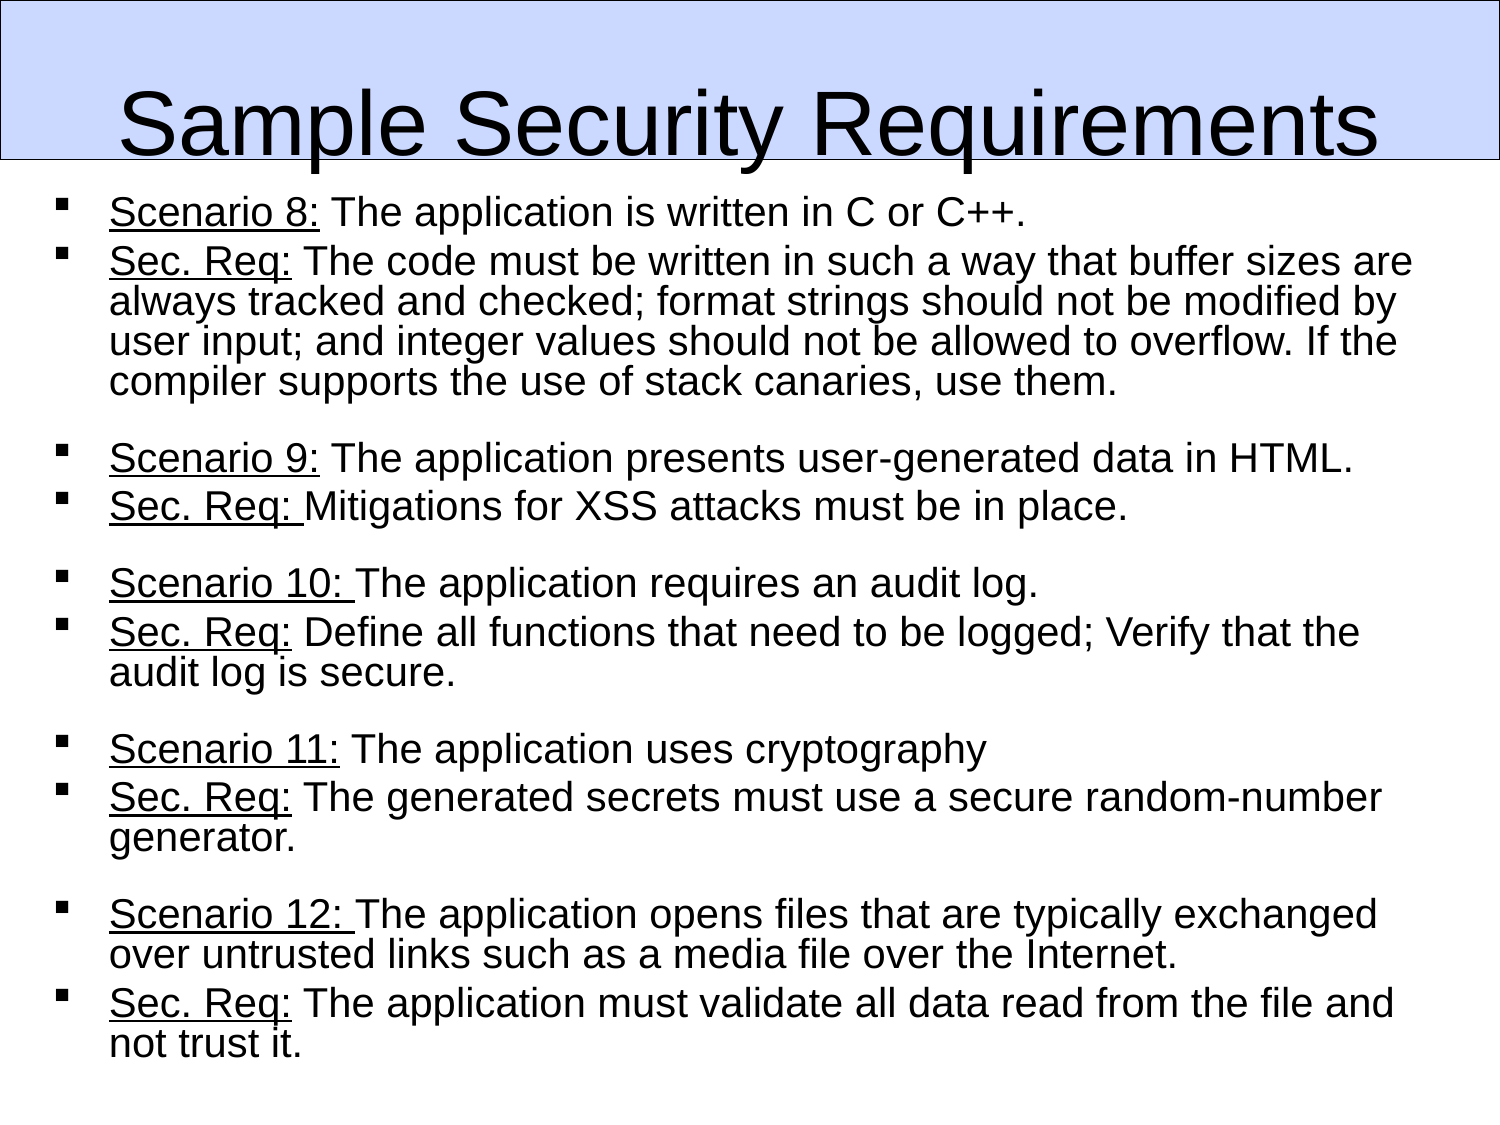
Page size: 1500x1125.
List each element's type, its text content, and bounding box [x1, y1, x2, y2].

list Scenario 8: The application is written in C or C++. Sec. Req: The code must be written in such a way that buffer sizes are always tracked and checked; format strings should not be modified by user input; and integer values should not be allowed to overflow. If the compiler supports the use of stack canaries, use them. Scenario 9: The application presents user-generated data in HTML. Sec. Req: Mitigations for XSS attacks must be in place. Scenario 10: The application requires an audit log. Sec. Req: Define all functions that need to be logged; Verify that the audit log is secure. Scenario 11: The application uses cryptography Sec. Req: The generated secrets must use a secure random-number generator. Scenario 12: The application opens files that are typically exchanged over untrusted links such as a media file over the Internet. Sec. Req: The application must validate all data read from the file and not trust it. [37, 187, 1463, 1100]
title Sample Security Requirements [75, 24, 1425, 187]
